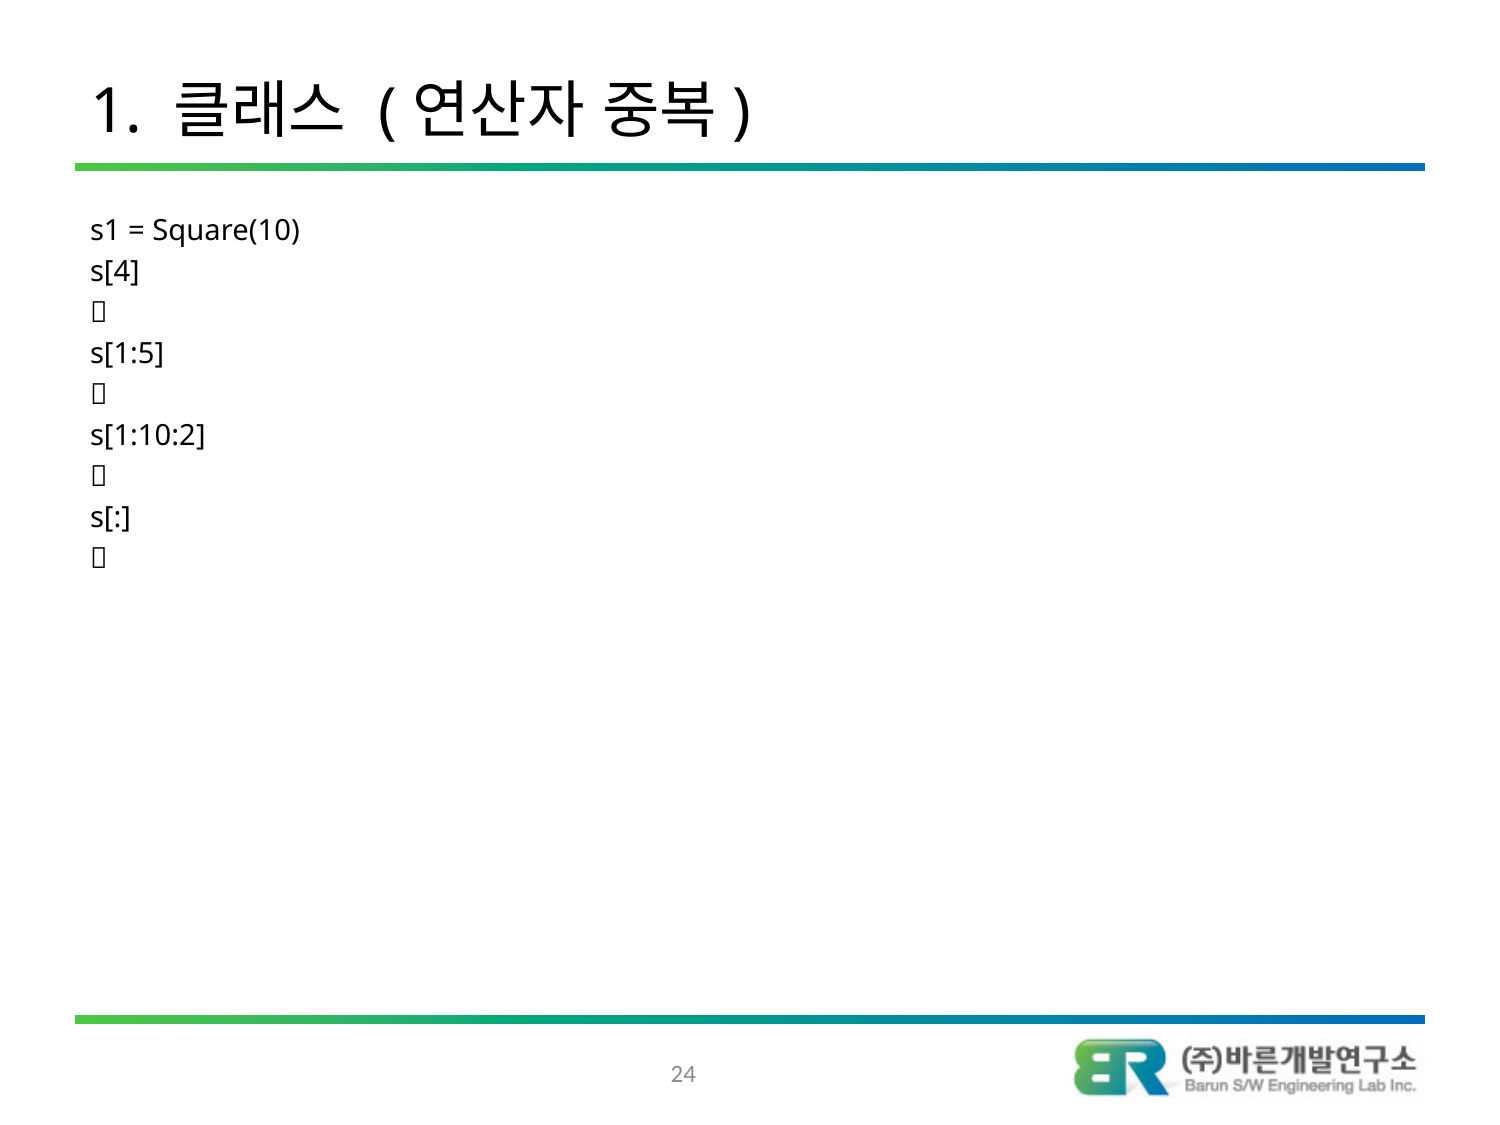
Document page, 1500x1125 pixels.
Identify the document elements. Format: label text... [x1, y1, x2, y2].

slide_number 24 [508, 1042, 859, 1103]
list s1 = Square(10) s[4]  s[1:5]  s[1:10:2]  s[:]  [75, 204, 1425, 1005]
picture [1064, 1032, 1425, 1103]
title 1. 클래스 (연산자 중복) [75, 45, 1425, 171]
picture [1296, 1015, 1425, 1024]
picture [75, 1015, 1040, 1024]
